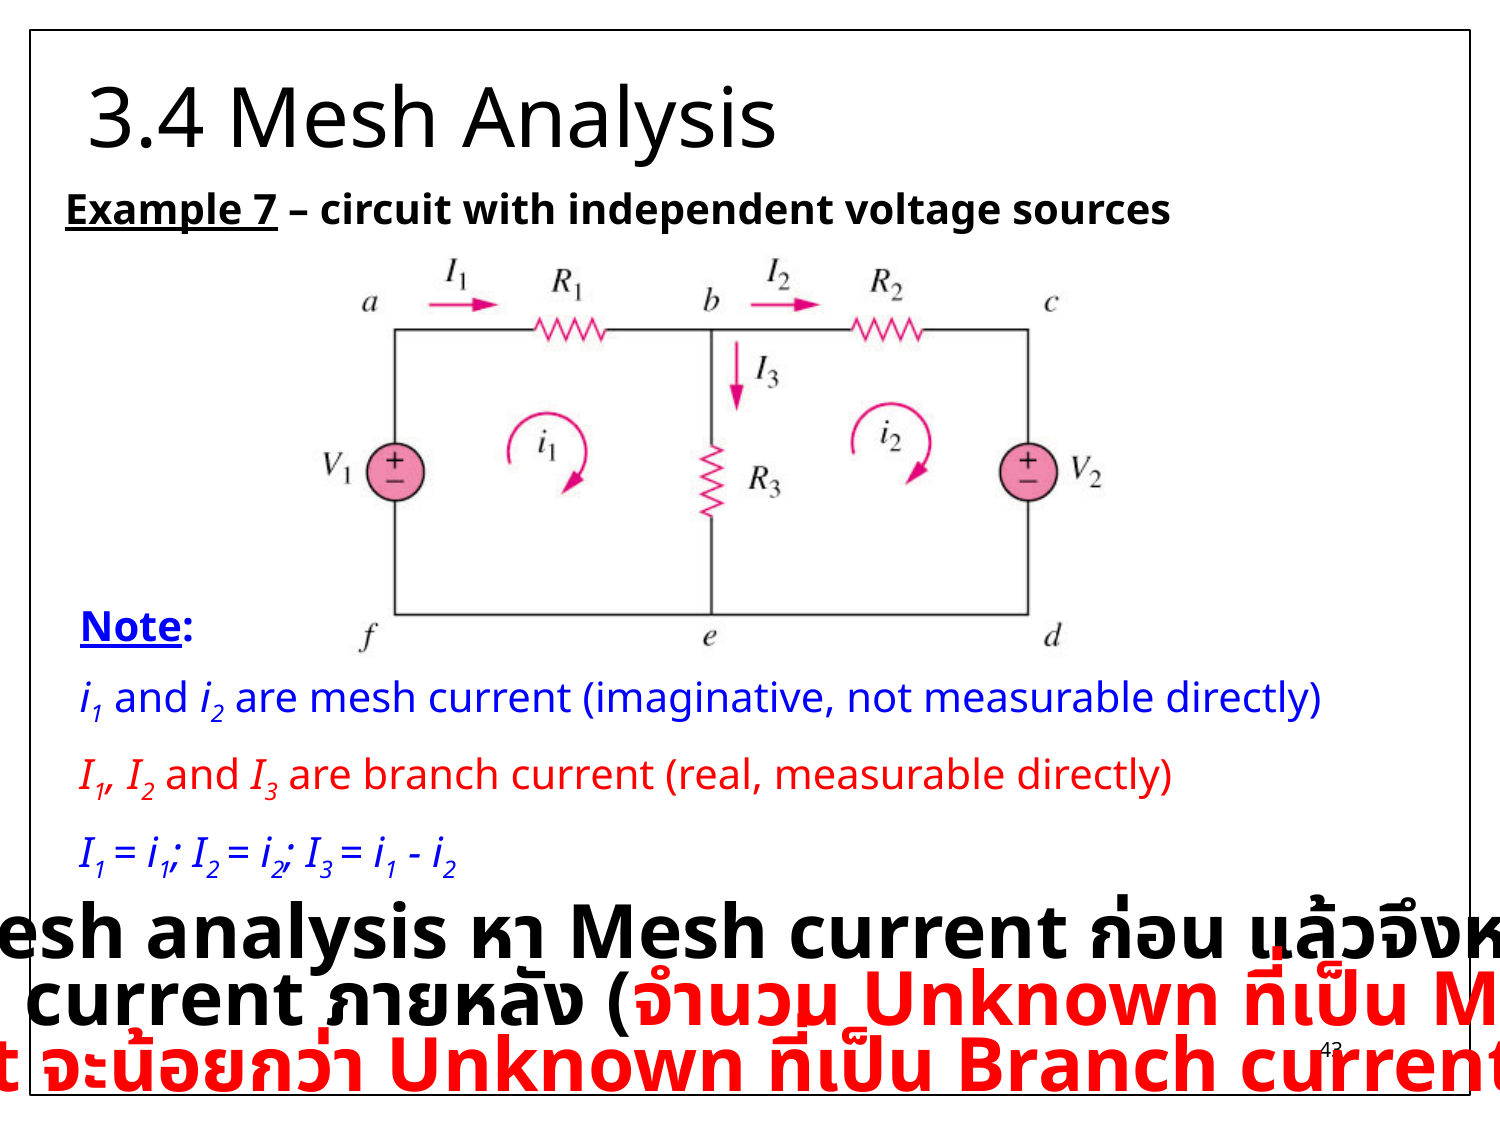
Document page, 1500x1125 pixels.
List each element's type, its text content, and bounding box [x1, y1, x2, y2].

title 3.4 Mesh Analysis [72, 16, 1425, 225]
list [312, 253, 1113, 657]
text_box เราใช้ Mesh analysis หา Mesh current ก่อน แล้วจึงหา Branch current ภายหลัง (จำนวน Unknown ที่เป็น Mesh current จะน้อยกว่า Unknown ที่เป็น Branch current) [0, 899, 1500, 1114]
text_box Note: i1 and i2 are mesh current (imaginative, not measurable directly) I1, I2 and I3 are branch current (real, measurable directly) I1 = i1; I2 = i2; I3 = i1 - i2 [64, 592, 1478, 891]
text_box Example 7 – circuit with independent voltage sources [49, 175, 1388, 240]
